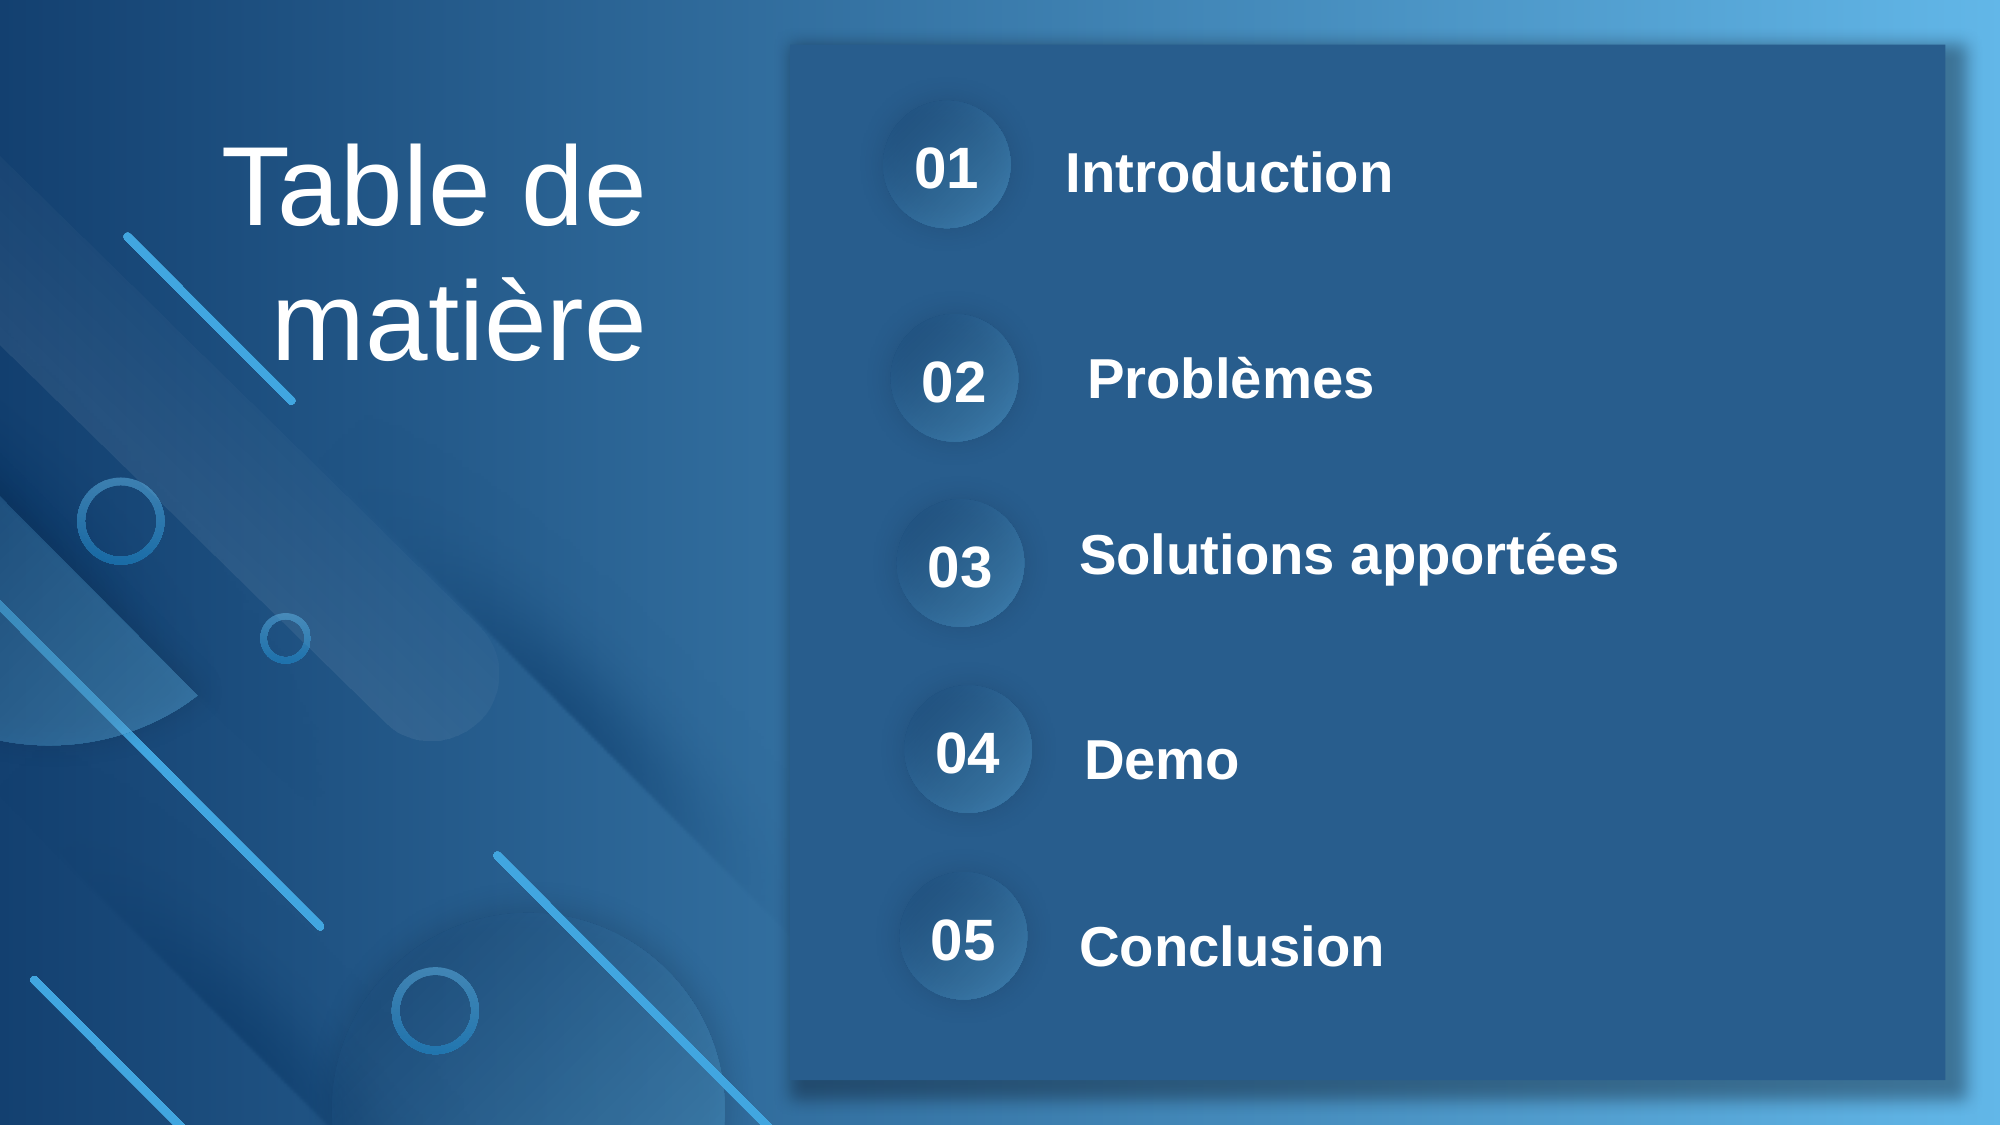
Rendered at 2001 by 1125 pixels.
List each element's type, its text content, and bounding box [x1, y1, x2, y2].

text_box Table de matière [0, 105, 662, 391]
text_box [790, 44, 1946, 1081]
